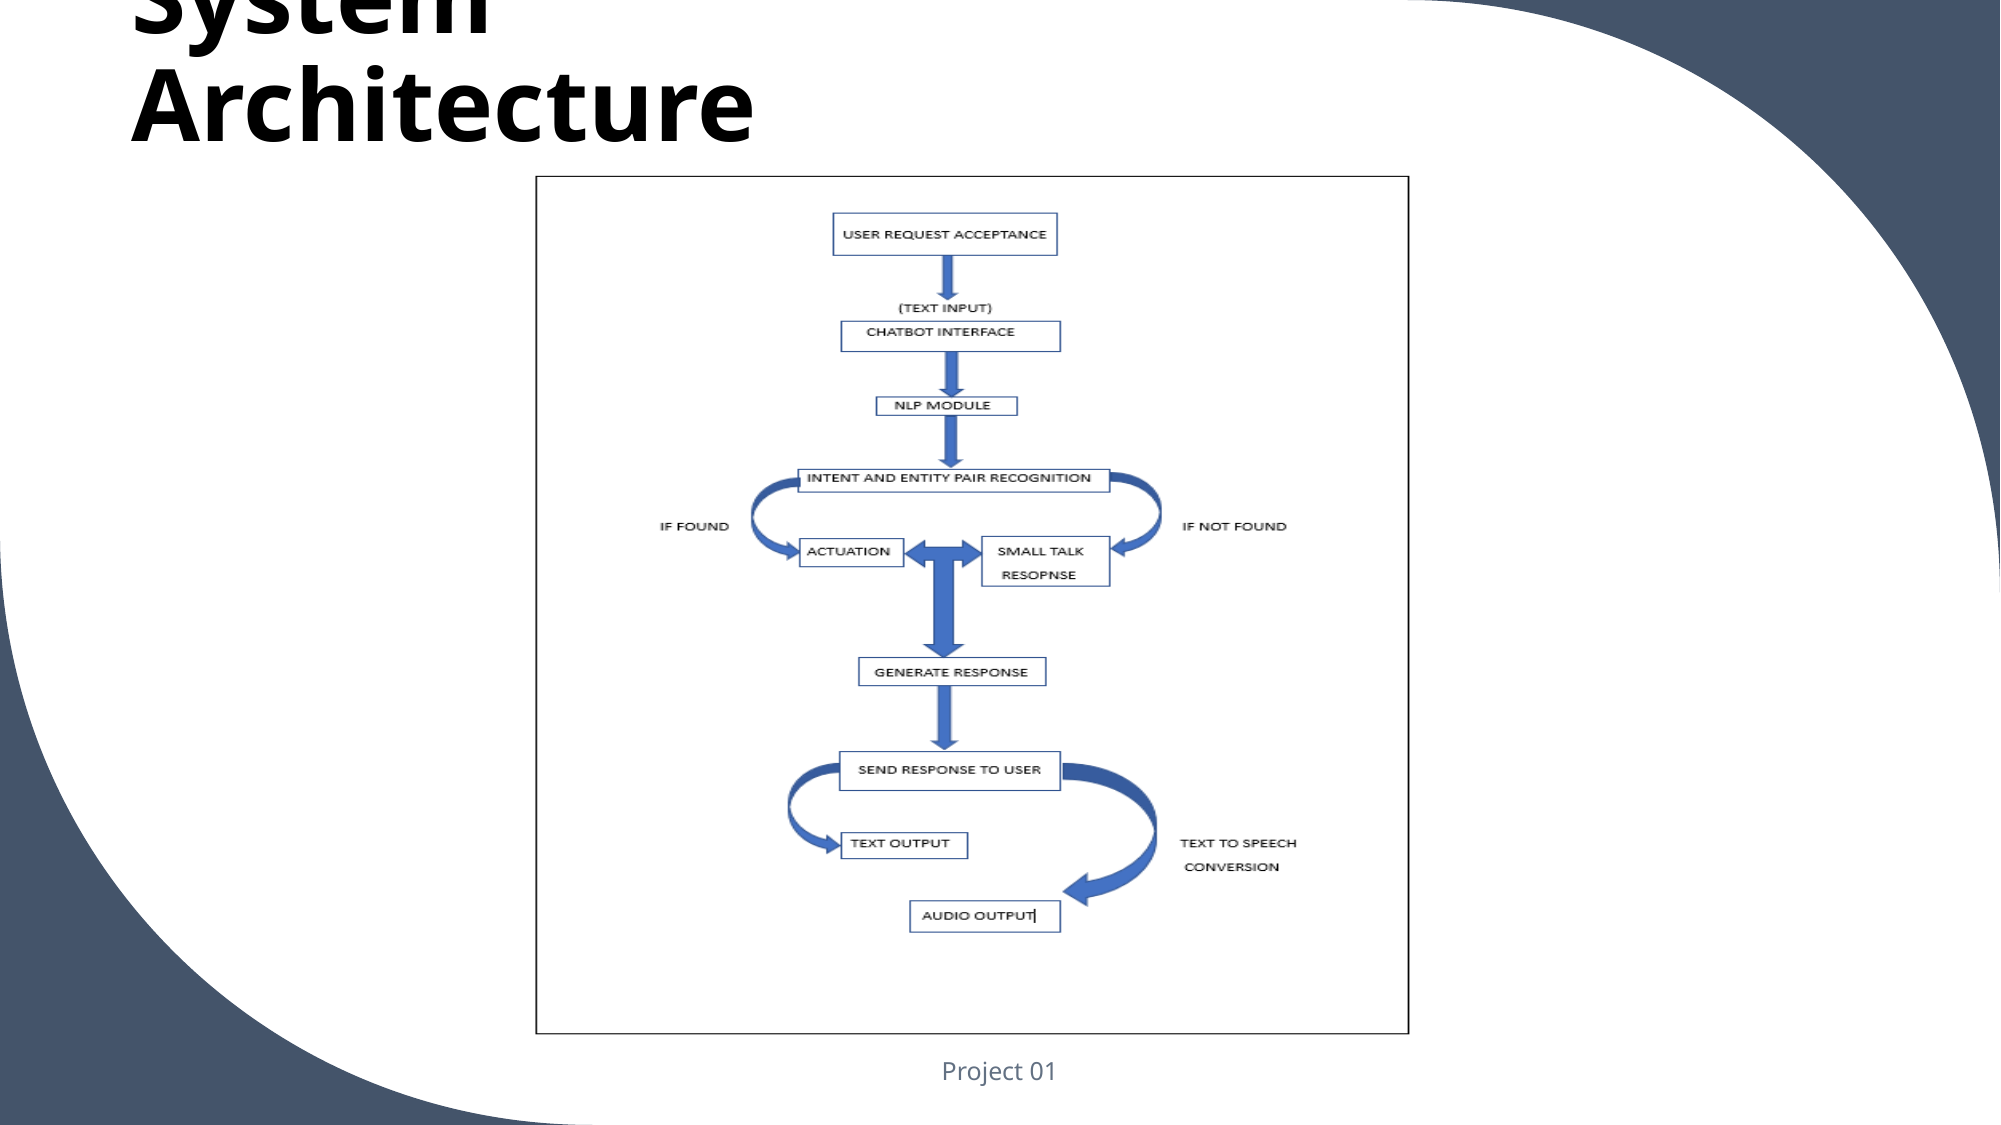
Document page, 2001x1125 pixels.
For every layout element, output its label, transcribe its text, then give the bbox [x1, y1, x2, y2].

picture [515, 164, 1432, 1043]
footer Project 01 [662, 1043, 1338, 1103]
title System Architecture [116, 36, 1070, 171]
